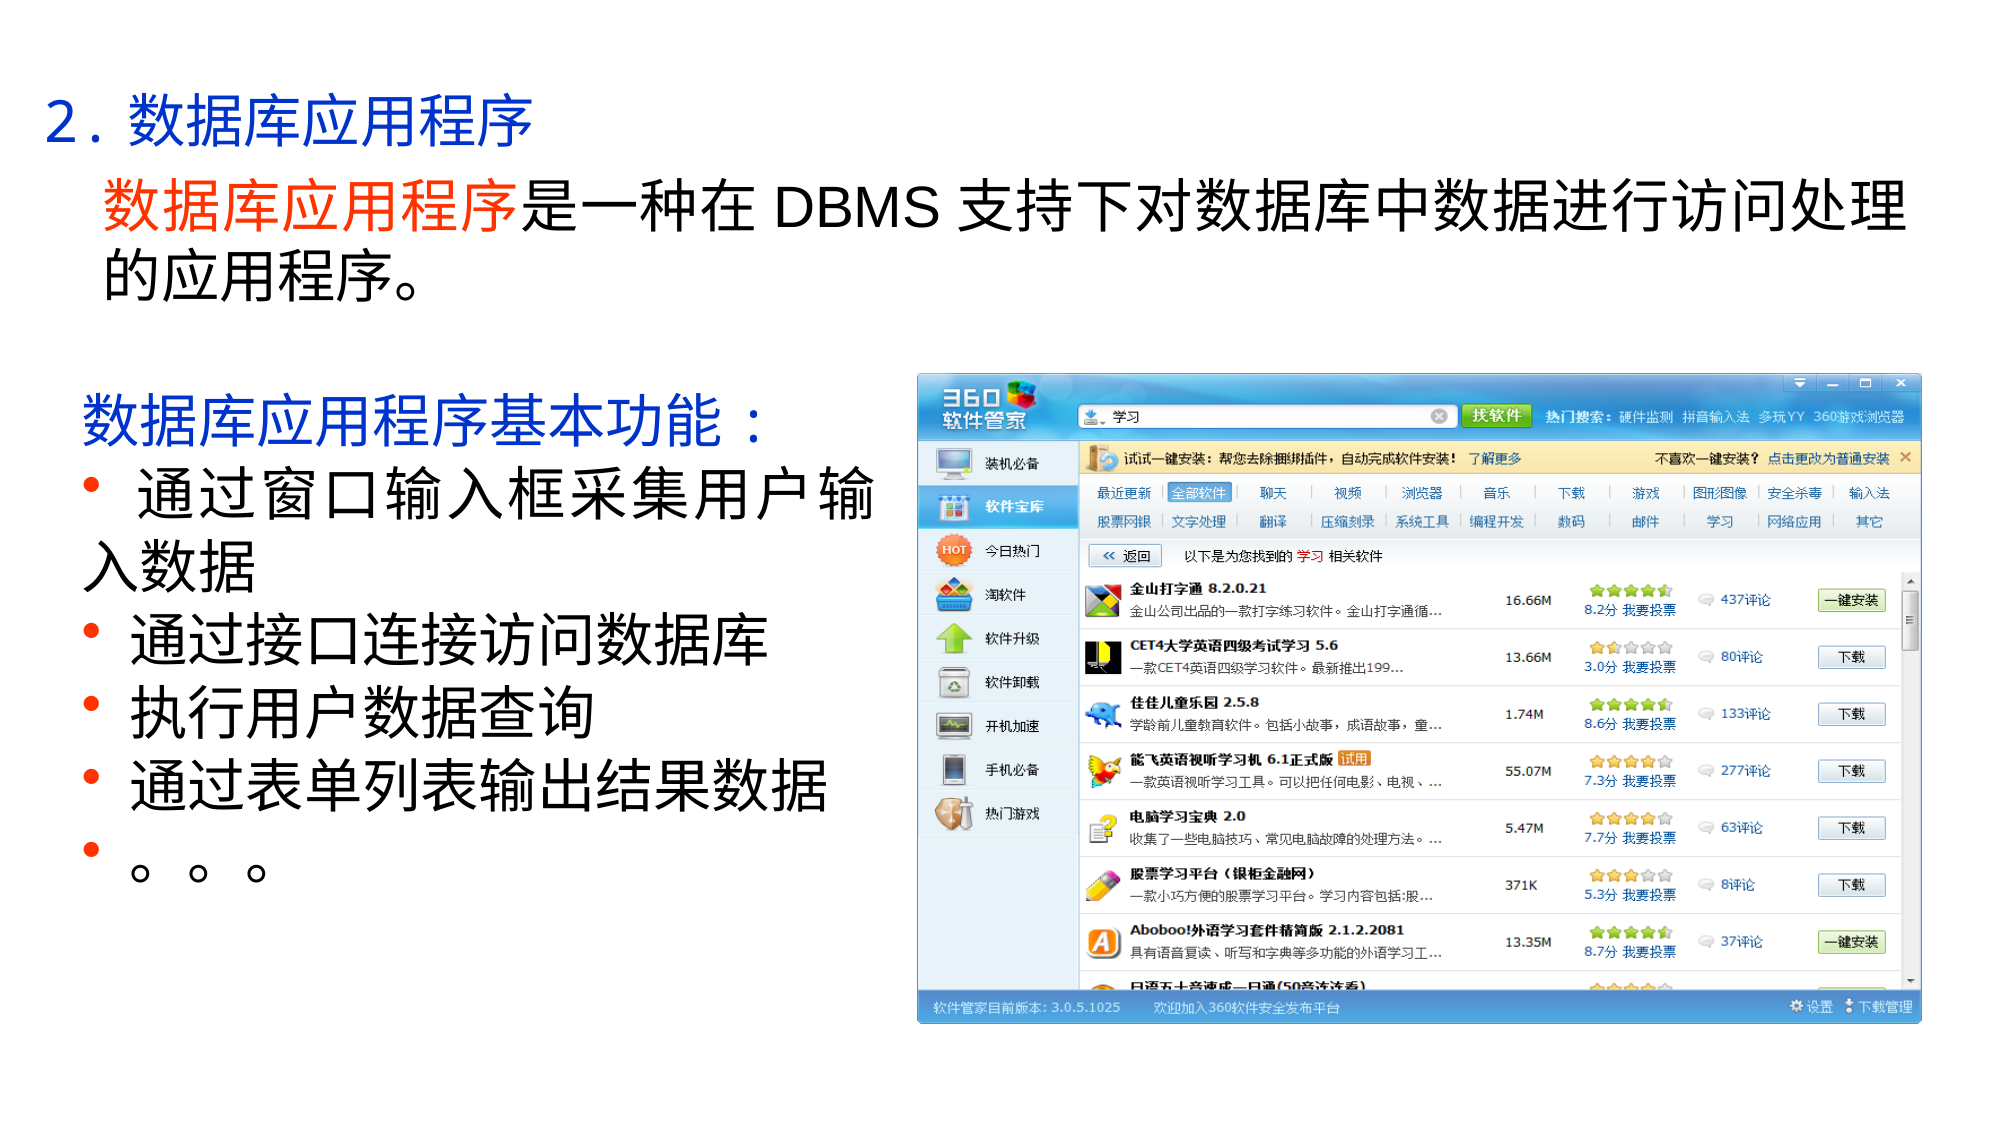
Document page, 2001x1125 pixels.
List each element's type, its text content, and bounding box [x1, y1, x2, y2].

text_box 数据库应用程序基本功能: 通过窗口输入框采集用户输入数据 通过接口连接访问数据库 执行用户数据查询 通过表单列表输出结果数据 。。。 [66, 373, 891, 899]
picture [916, 373, 1922, 1024]
text_box 数据库应用程序是一种在DBMS支持下对数据库中数据进行访问处理的应用程序。 [90, 162, 1922, 316]
text_box 2.数据库应用程序 [31, 78, 1023, 160]
